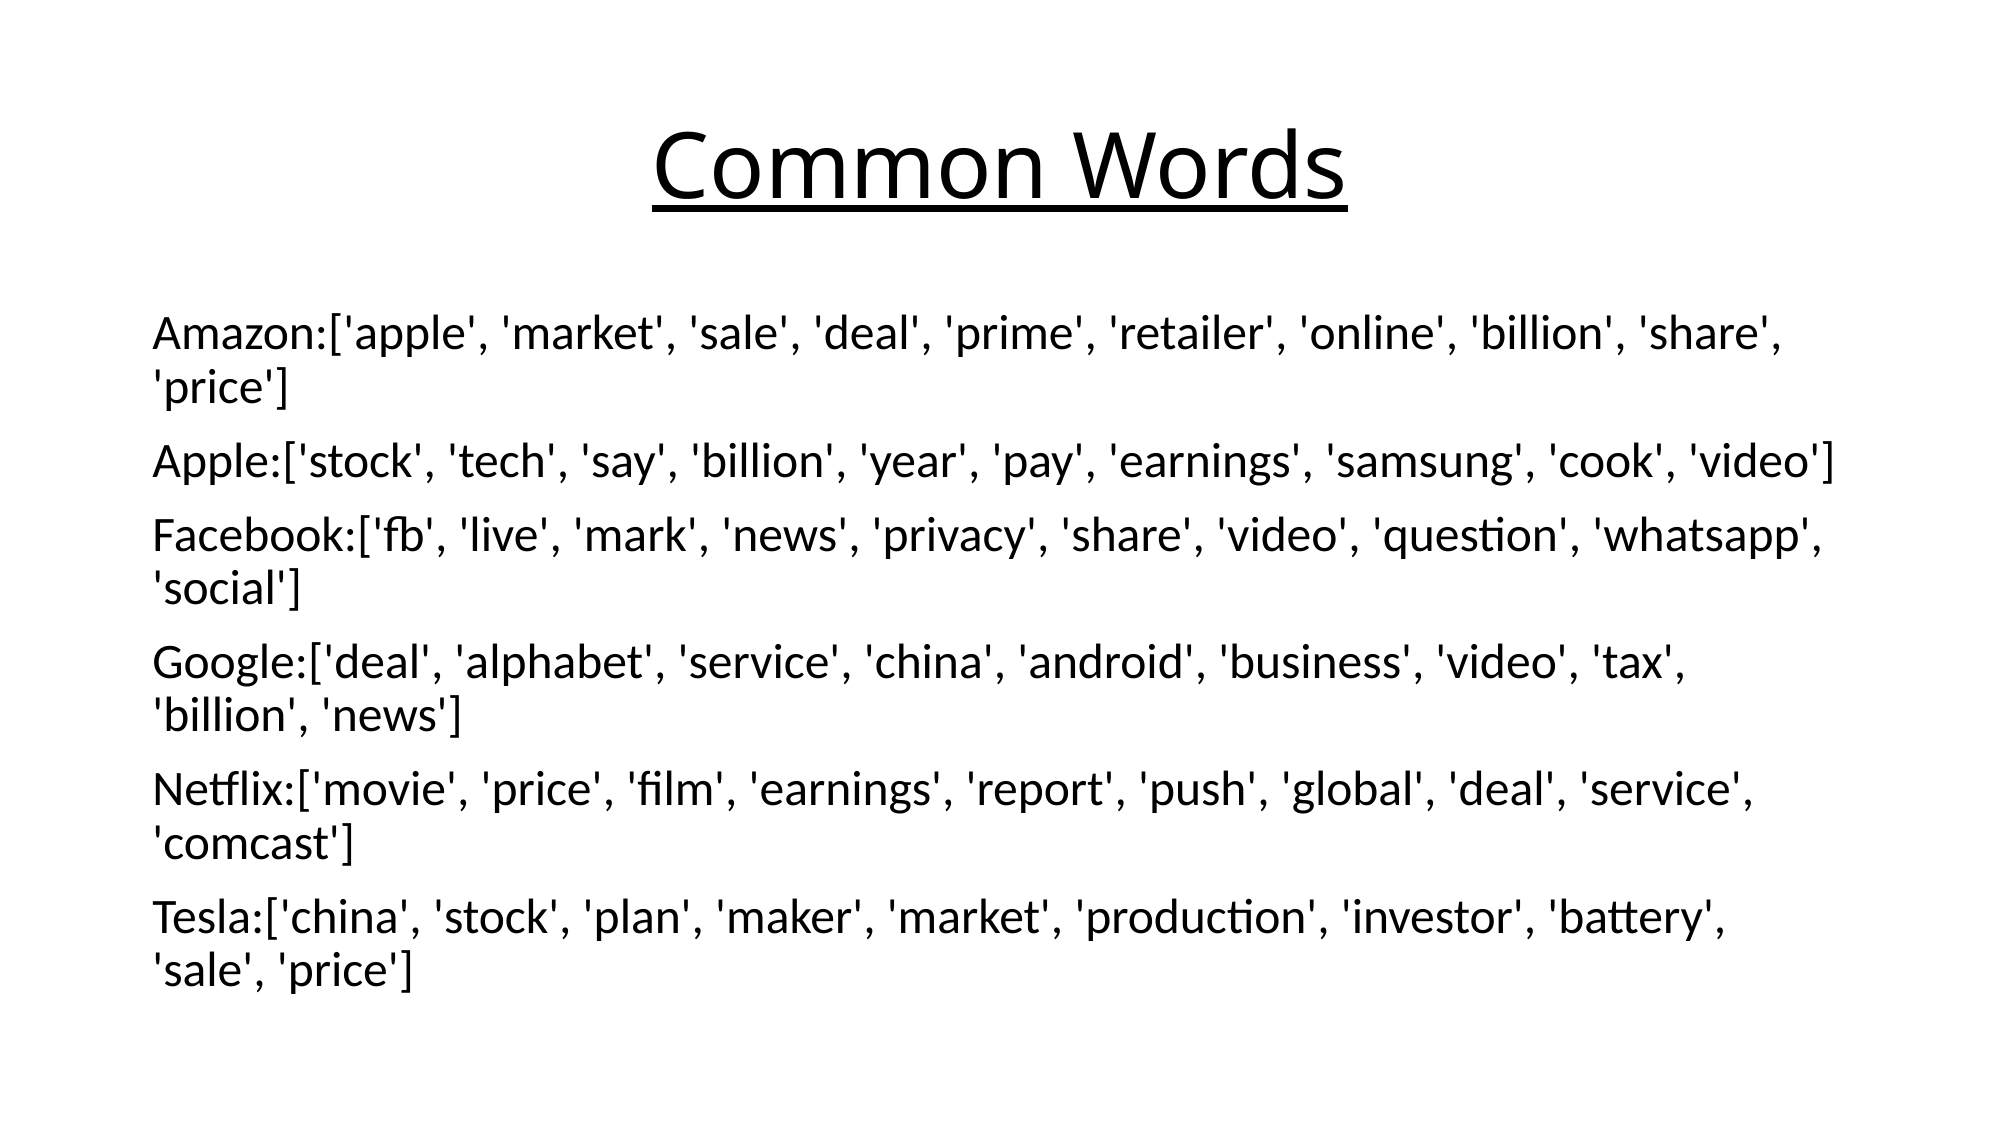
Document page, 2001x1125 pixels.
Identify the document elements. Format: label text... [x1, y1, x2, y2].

title Common Words [137, 59, 1863, 278]
list Amazon:['apple', 'market', 'sale', 'deal', 'prime', 'retailer', 'online', 'billion', 'share', 'price'] Apple:['stock', 'tech', 'say', 'billion', 'year', 'pay', 'earnings', 'samsung', 'cook', 'video'] Facebook:['fb', 'live', 'mark', 'news', 'privacy', 'share', 'video', 'question', 'whatsapp', 'social'] Google:['deal', 'alphabet', 'service', 'china', 'android', 'business', 'video', 'tax', 'billion', 'news'] Netflix:['movie', 'price', 'film', 'earnings', 'report', 'push', 'global', 'deal', 'service', 'comcast'] Tesla:['china', 'stock', 'plan', 'maker', 'market', 'production', 'investor', 'battery', 'sale', 'price'] [137, 299, 1863, 1014]
